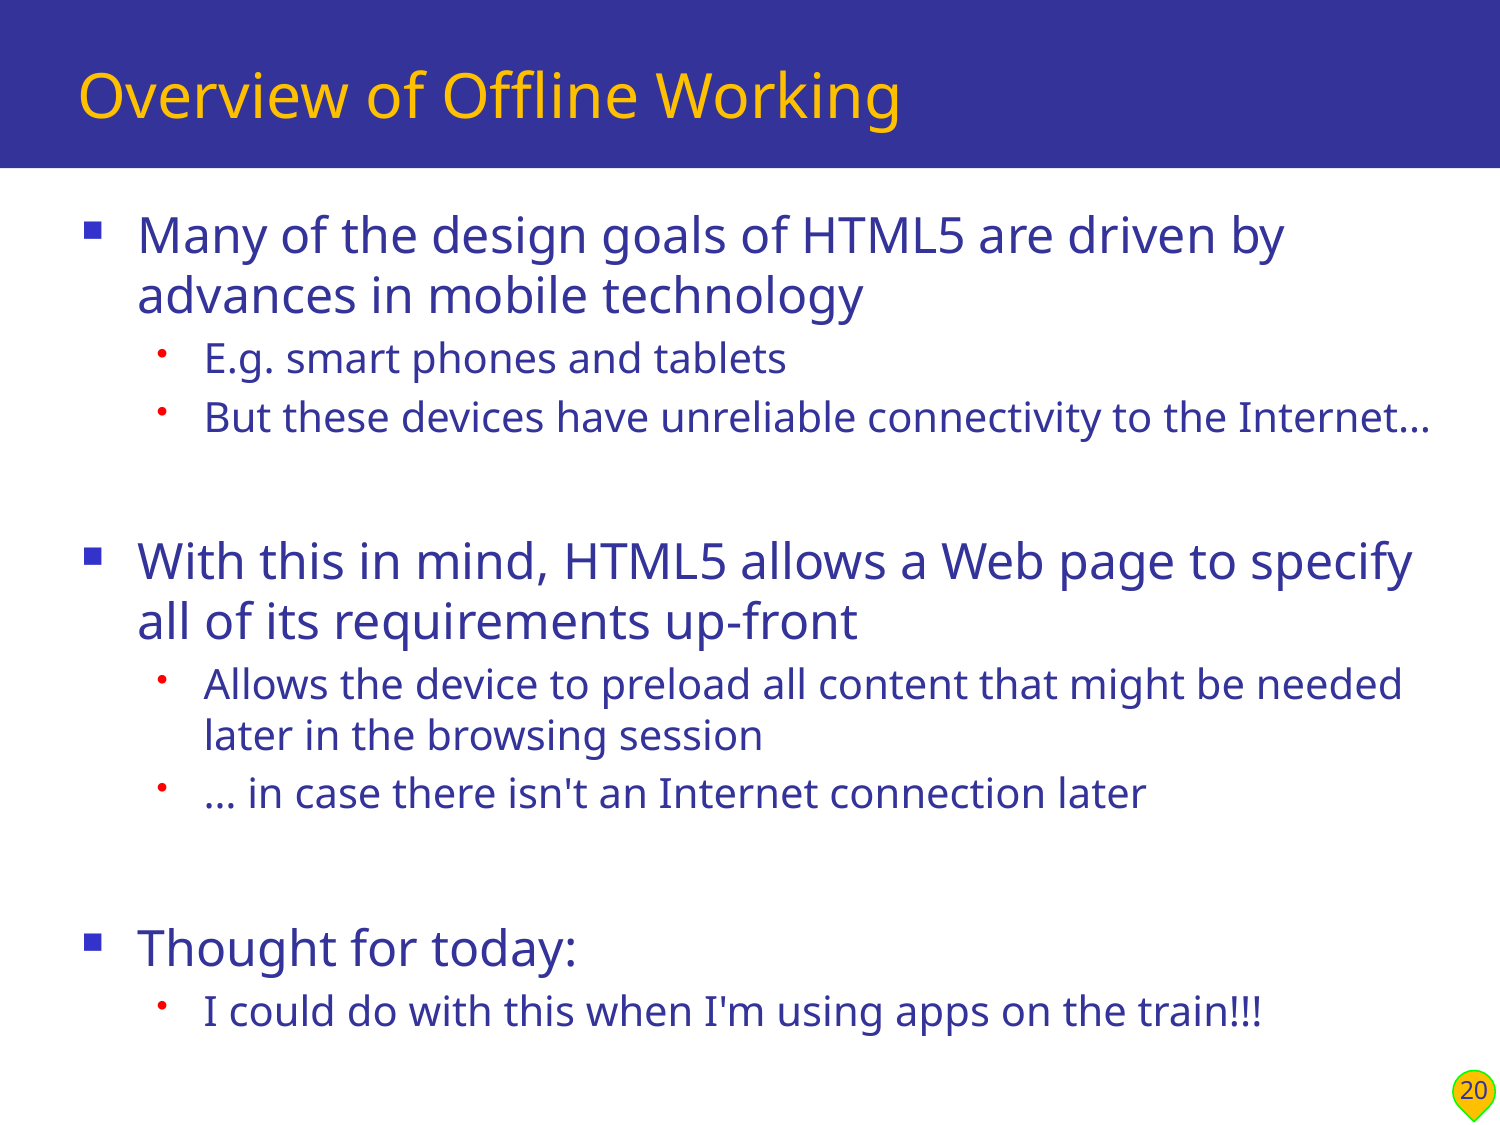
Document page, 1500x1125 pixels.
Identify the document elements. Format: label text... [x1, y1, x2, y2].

footer 20 [1431, 1040, 1500, 1117]
list Many of the design goals of HTML5 are driven by advances in mobile technology E.g. smart phones and tablets But these devices have unreliable connectivity to the Internet… With this in mind, HTML5 allows a Web page to specify all of its requirements up-front Allows the device to preload all content that might be needed later in the browsing session … in case there isn't an Internet connection later Thought for today: I could do with this when I'm using apps on the train!!! [66, 196, 1460, 1087]
title Overview of Offline Working [61, 24, 1465, 139]
